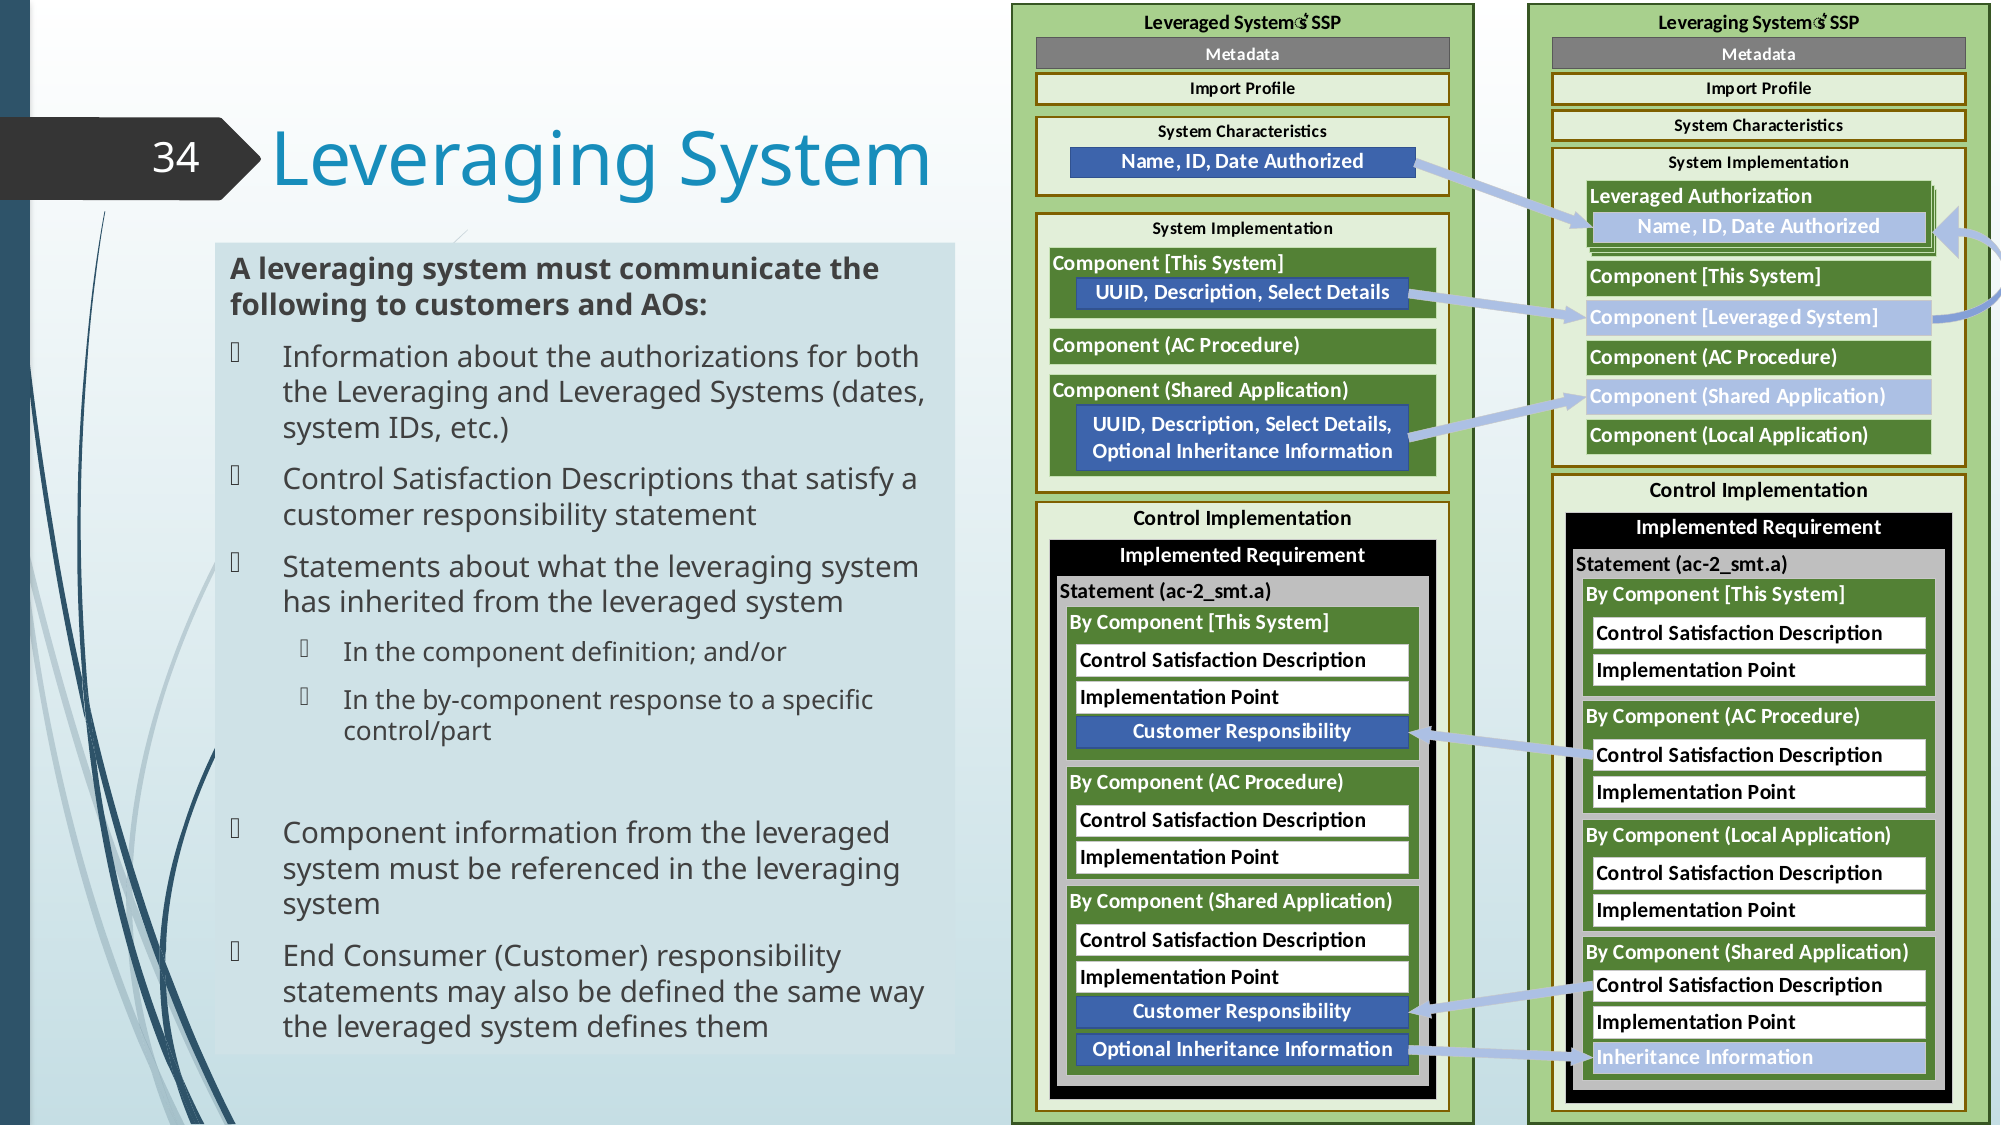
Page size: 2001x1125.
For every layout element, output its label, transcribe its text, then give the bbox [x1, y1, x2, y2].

slide_number 34 [87, 129, 216, 190]
picture [1007, 0, 2000, 1125]
title Leveraging System [255, 102, 1002, 313]
list A leveraging system must communicate the following to customers and AOs: Information about the authorizations for both the Leveraging and Leveraged Systems (dates, system IDs, etc.) Control Satisfaction Descriptions that satisfy a customer responsibility statement Statements about what the leveraging system has inherited from the leveraged system In the component definition; and/or In the by-component response to a specific control/part Component information from the leveraged system must be referenced in the leveraging system End Consumer (Customer) responsibility statements may also be defined the same way the leveraged system defines them [215, 242, 956, 1055]
